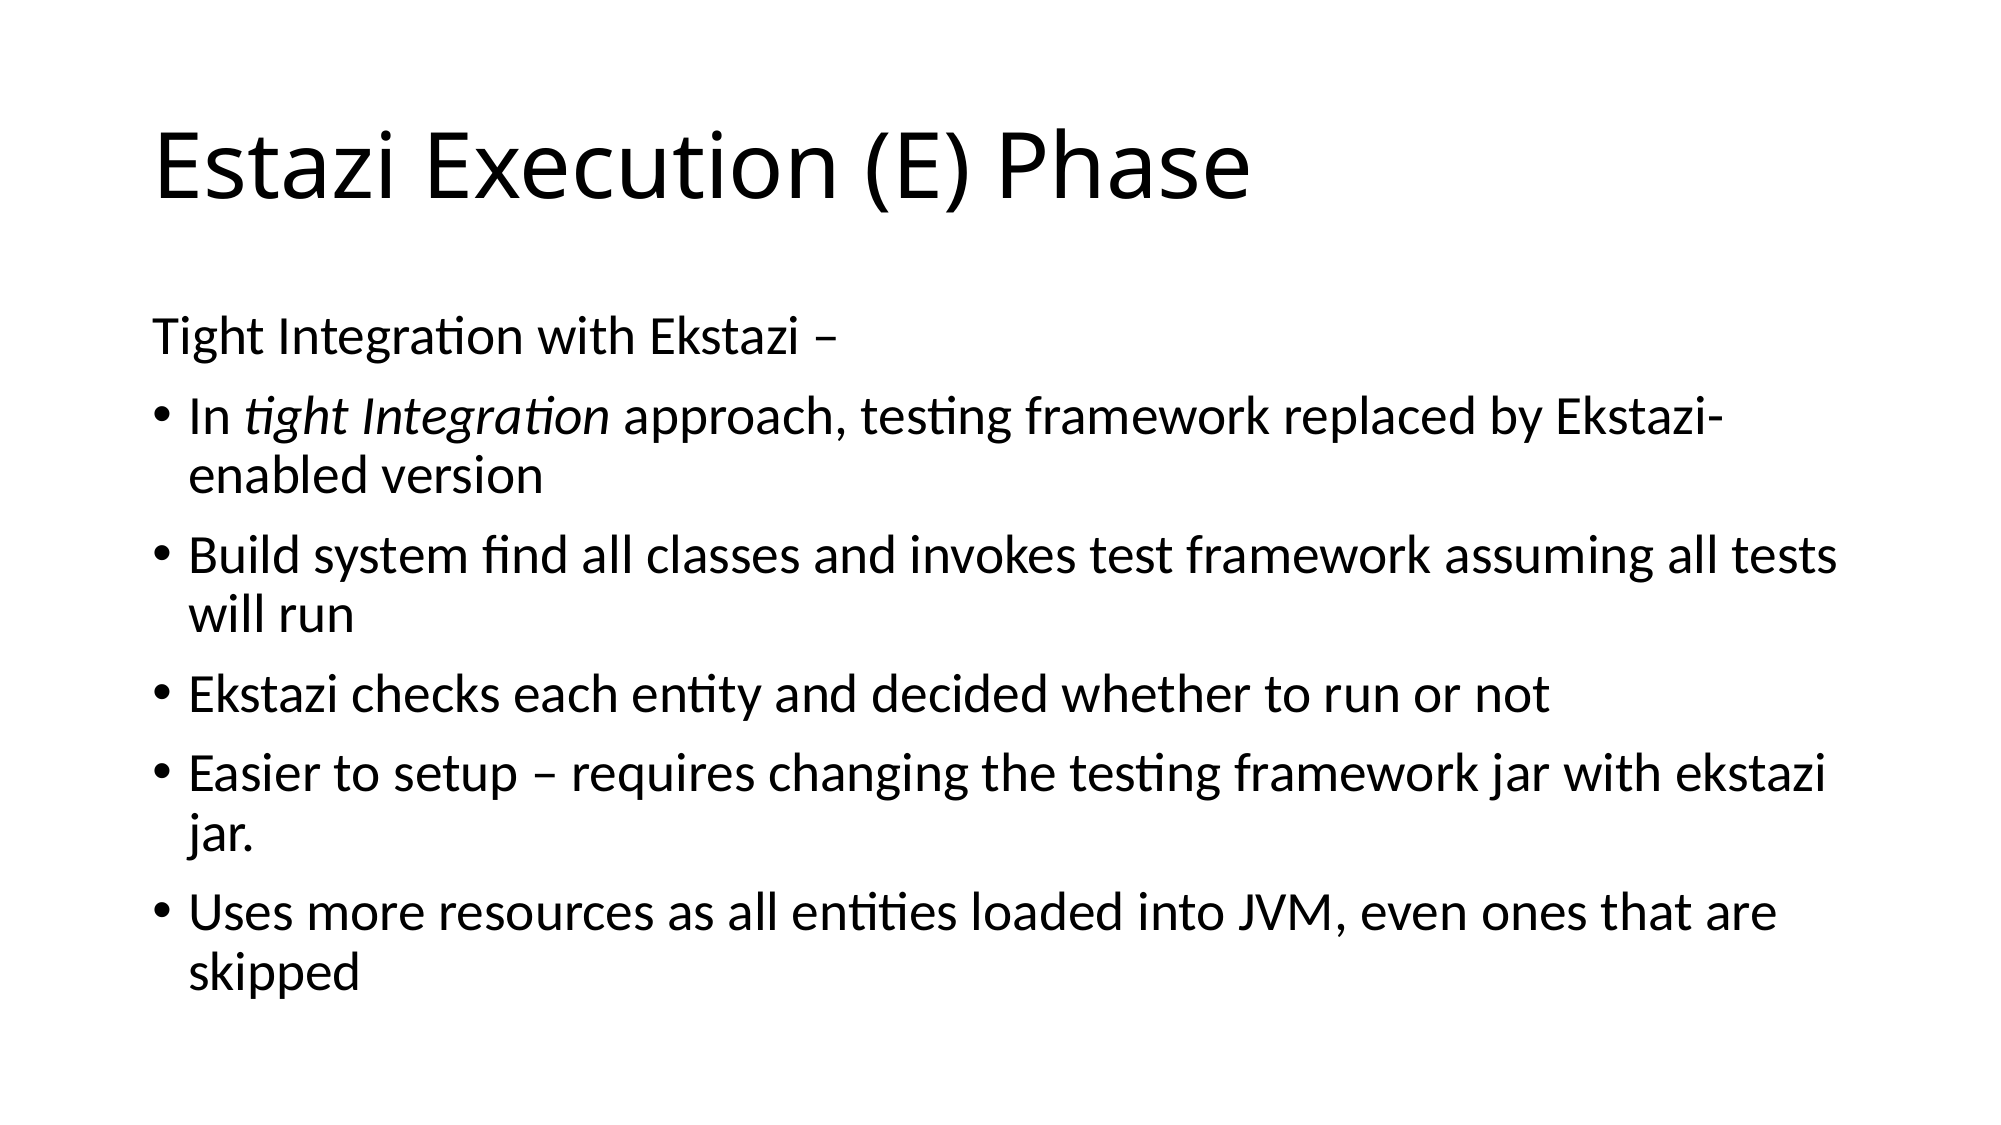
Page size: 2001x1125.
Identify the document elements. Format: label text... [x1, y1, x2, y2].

list Tight Integration with Ekstazi – In tight Integration approach, testing framework replaced by Ekstazi-enabled version Build system find all classes and invokes test framework assuming all tests will run Ekstazi checks each entity and decided whether to run or not Easier to setup – requires changing the testing framework jar with ekstazi jar. Uses more resources as all entities loaded into JVM, even ones that are skipped [137, 299, 1863, 1014]
title Estazi Execution (E) Phase [137, 59, 1863, 278]
